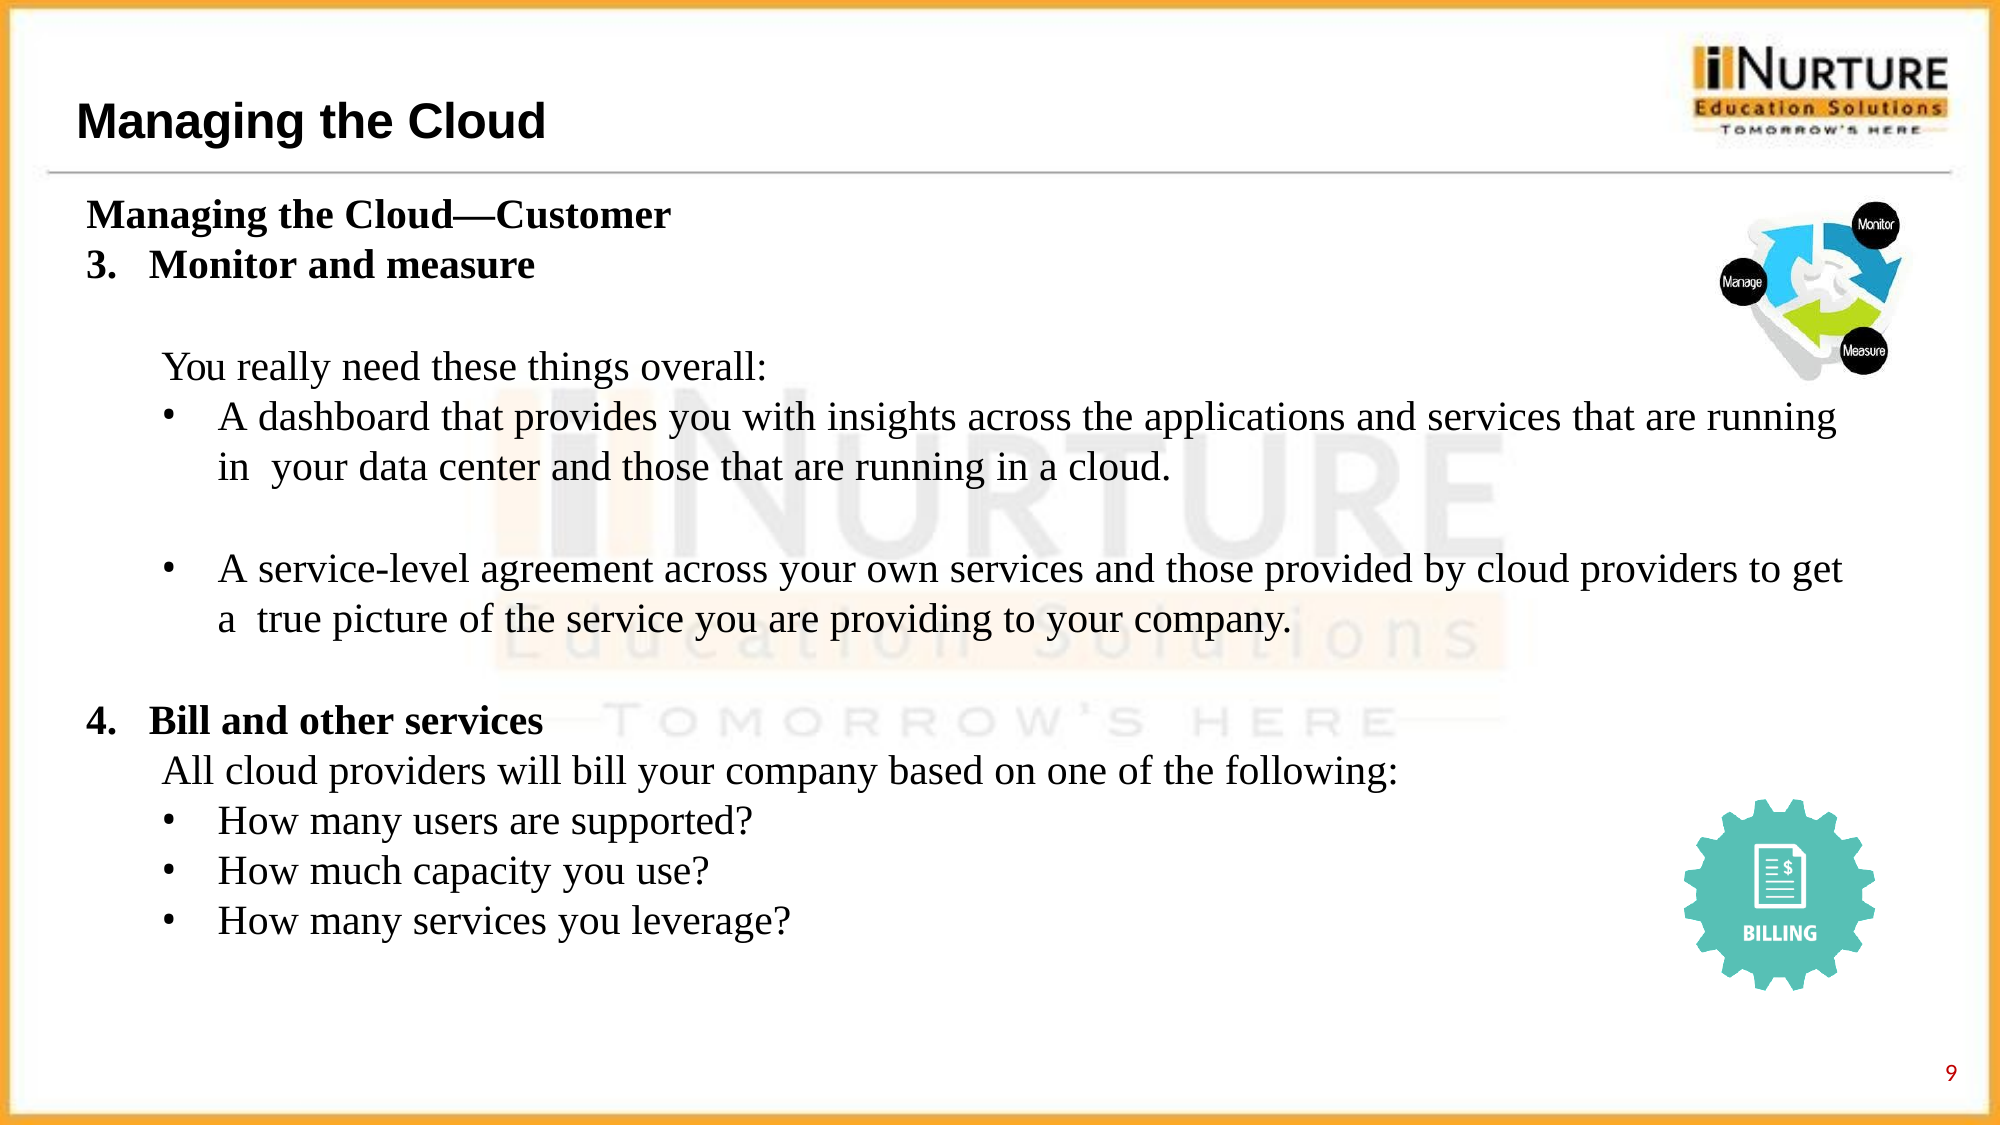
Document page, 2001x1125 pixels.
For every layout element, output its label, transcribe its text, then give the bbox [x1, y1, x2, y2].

text_box Managing the Cloud—Customer Monitor and measure You really need these things overall: A dashboard that provides you with insights across the applications and services that are running in your data center and those that are running in a cloud. A service-level agreement across your own services and those provided by cloud providers to get a true picture of the service you are providing to your company. Bill and other services All cloud providers will bill your company based on one of the following: How many users are supported? How much capacity you use? How many services you leverage? [84, 184, 1871, 944]
picture [0, 0, 2000, 1125]
title Managing the Cloud [73, 86, 549, 276]
text_box 9 [1942, 1060, 1960, 1087]
